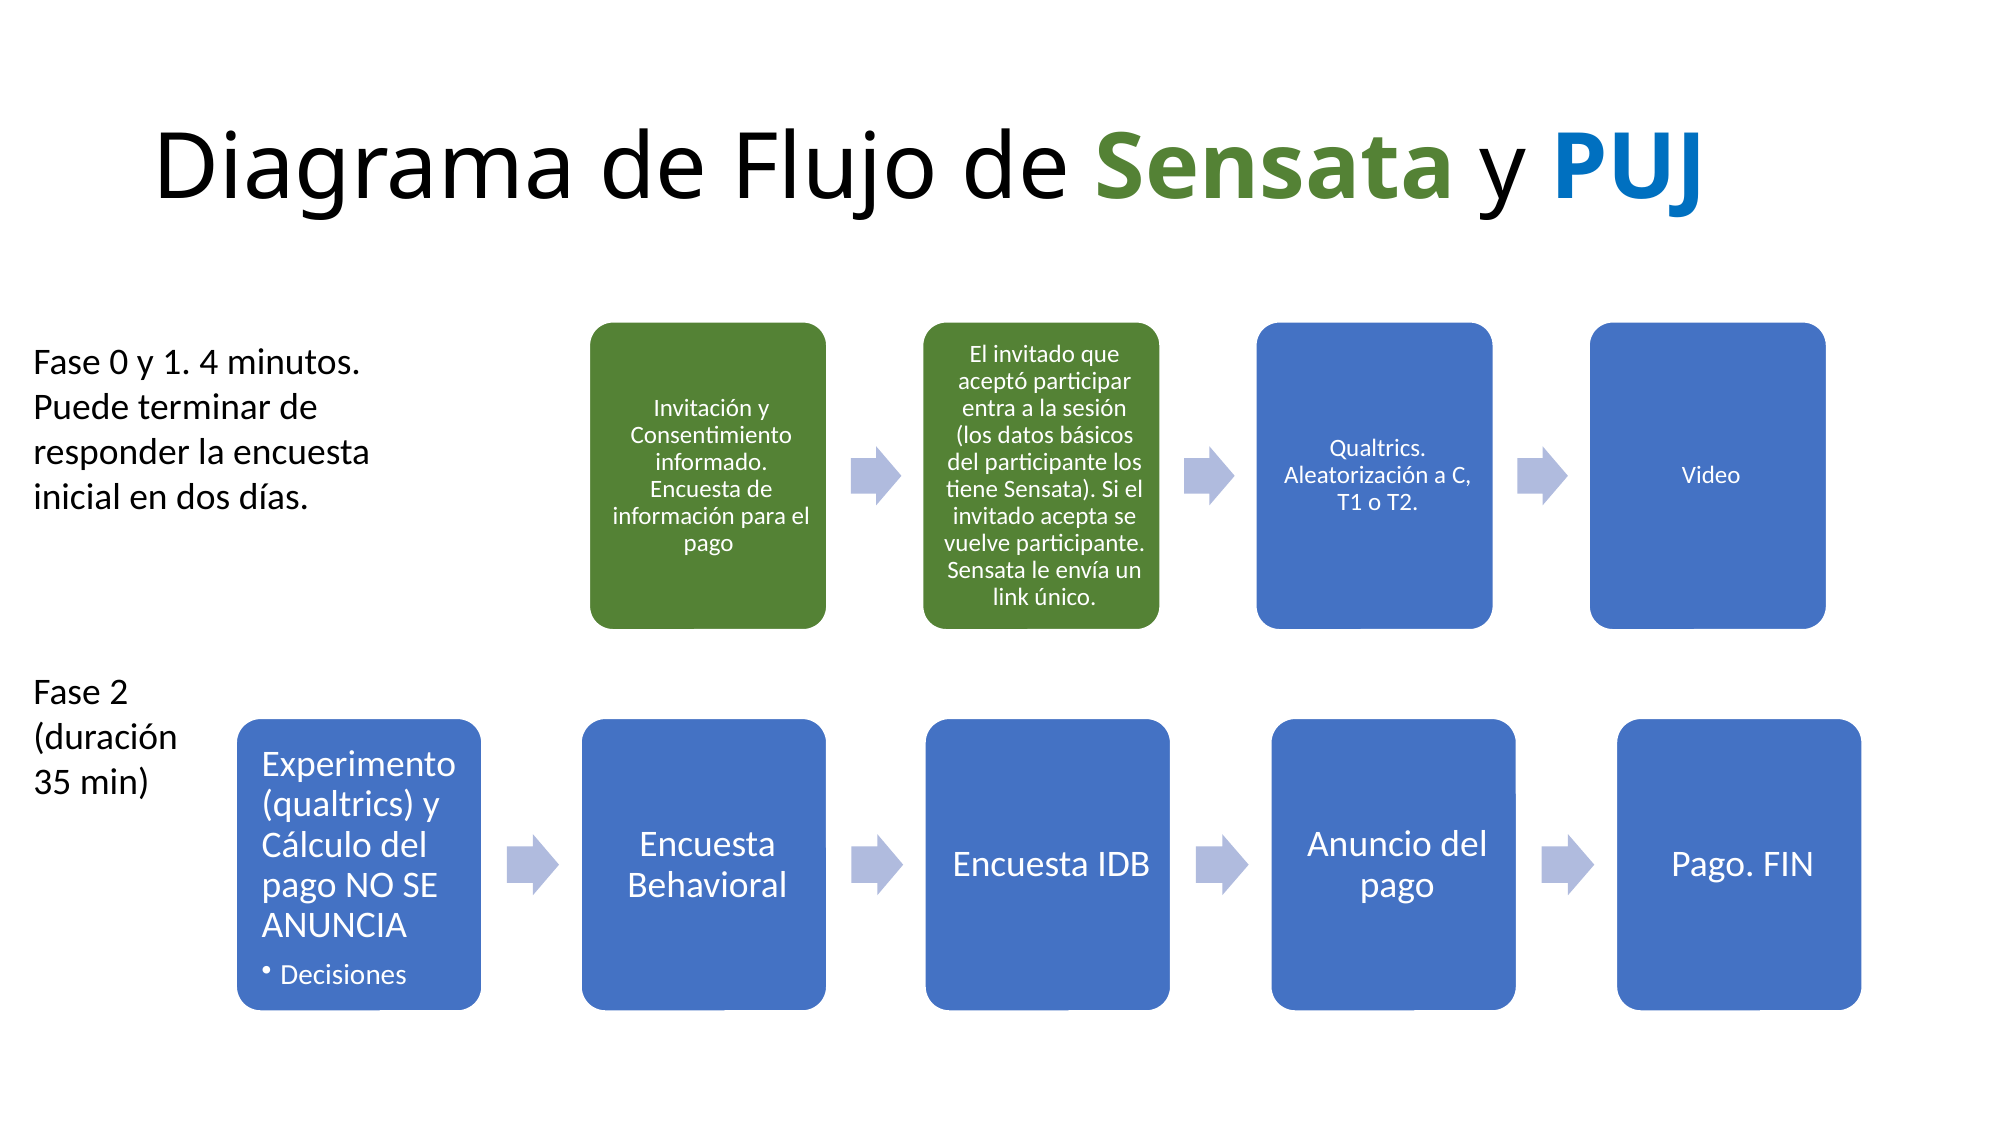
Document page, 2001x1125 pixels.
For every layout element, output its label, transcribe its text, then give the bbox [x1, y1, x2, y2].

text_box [588, 190, 1828, 346]
text_box Fase 2 (duración 35 min) [18, 659, 200, 810]
text_box Fase 0 y 1. 4 minutos. Puede terminar de responder la encuesta inicial en dos días. [18, 329, 397, 570]
title Diagrama de Flujo de Sensata y PUJ [137, 59, 1863, 278]
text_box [235, 346, 1863, 1125]
